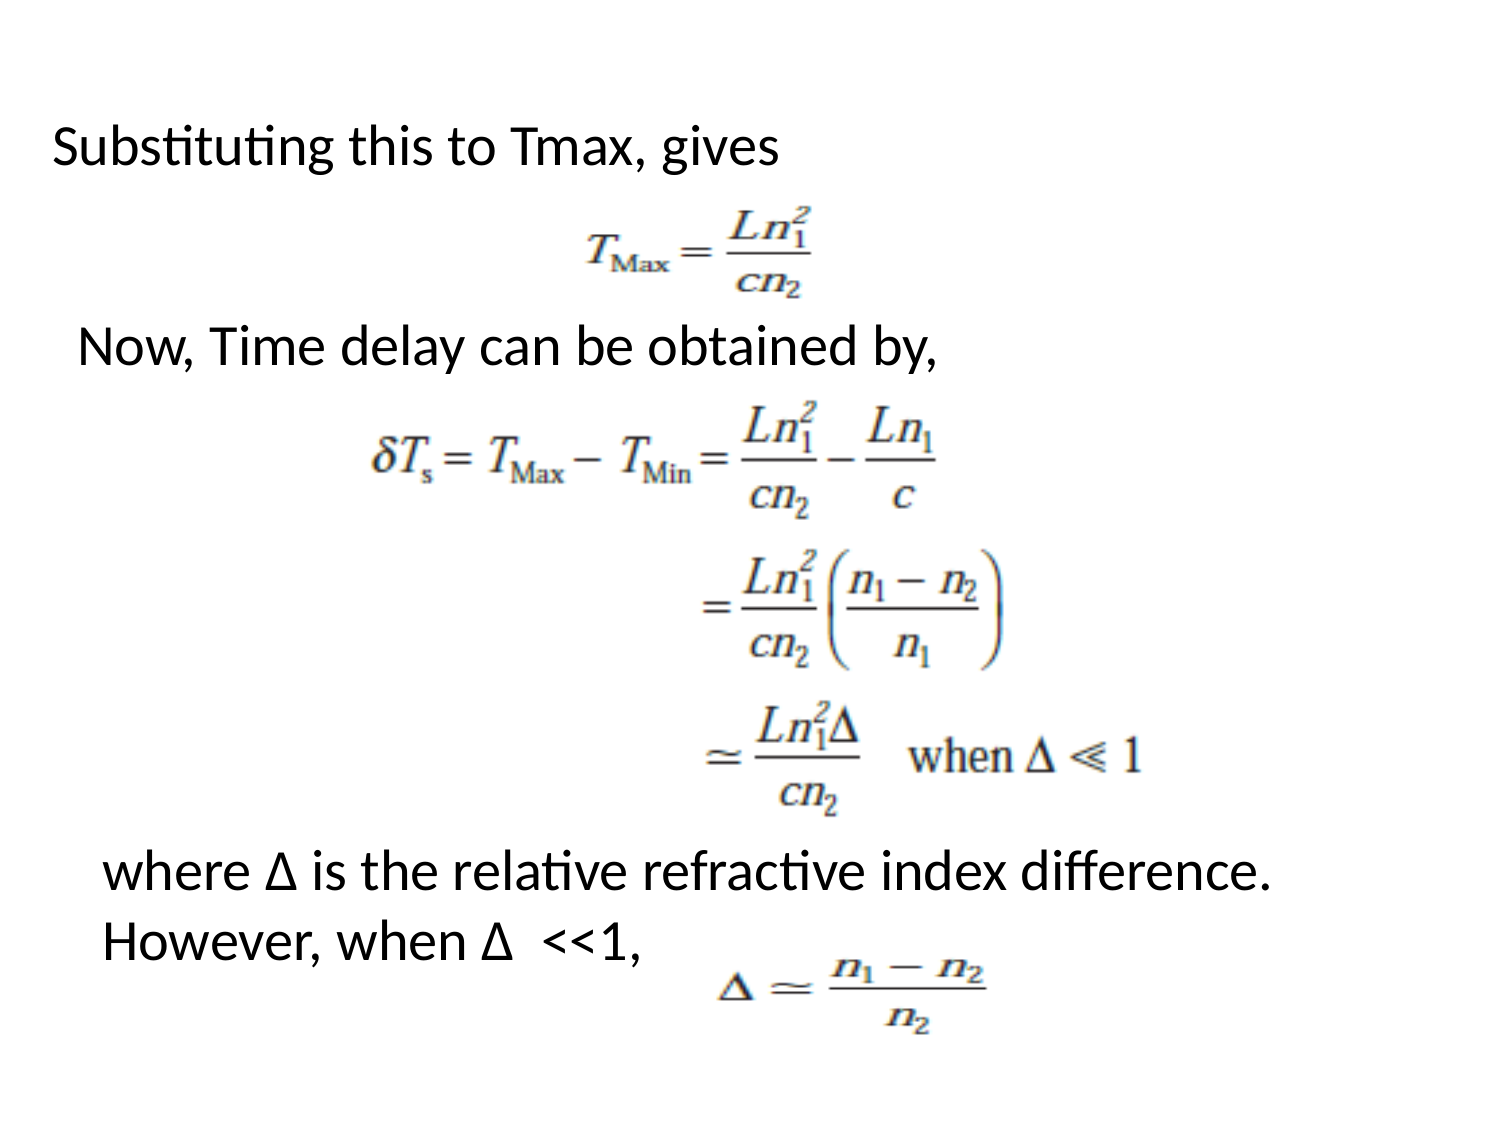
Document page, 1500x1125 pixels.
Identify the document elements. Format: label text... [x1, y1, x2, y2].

text_box where Δ is the relative refractive index difference. However, when Δ <<1, [87, 824, 1325, 980]
picture [699, 924, 1013, 1071]
text_box Now, Time delay can be obtained by, [62, 299, 1088, 430]
picture [562, 187, 863, 326]
text_box Substituting this to Tmax, gives [37, 99, 1013, 275]
picture [324, 374, 1226, 865]
